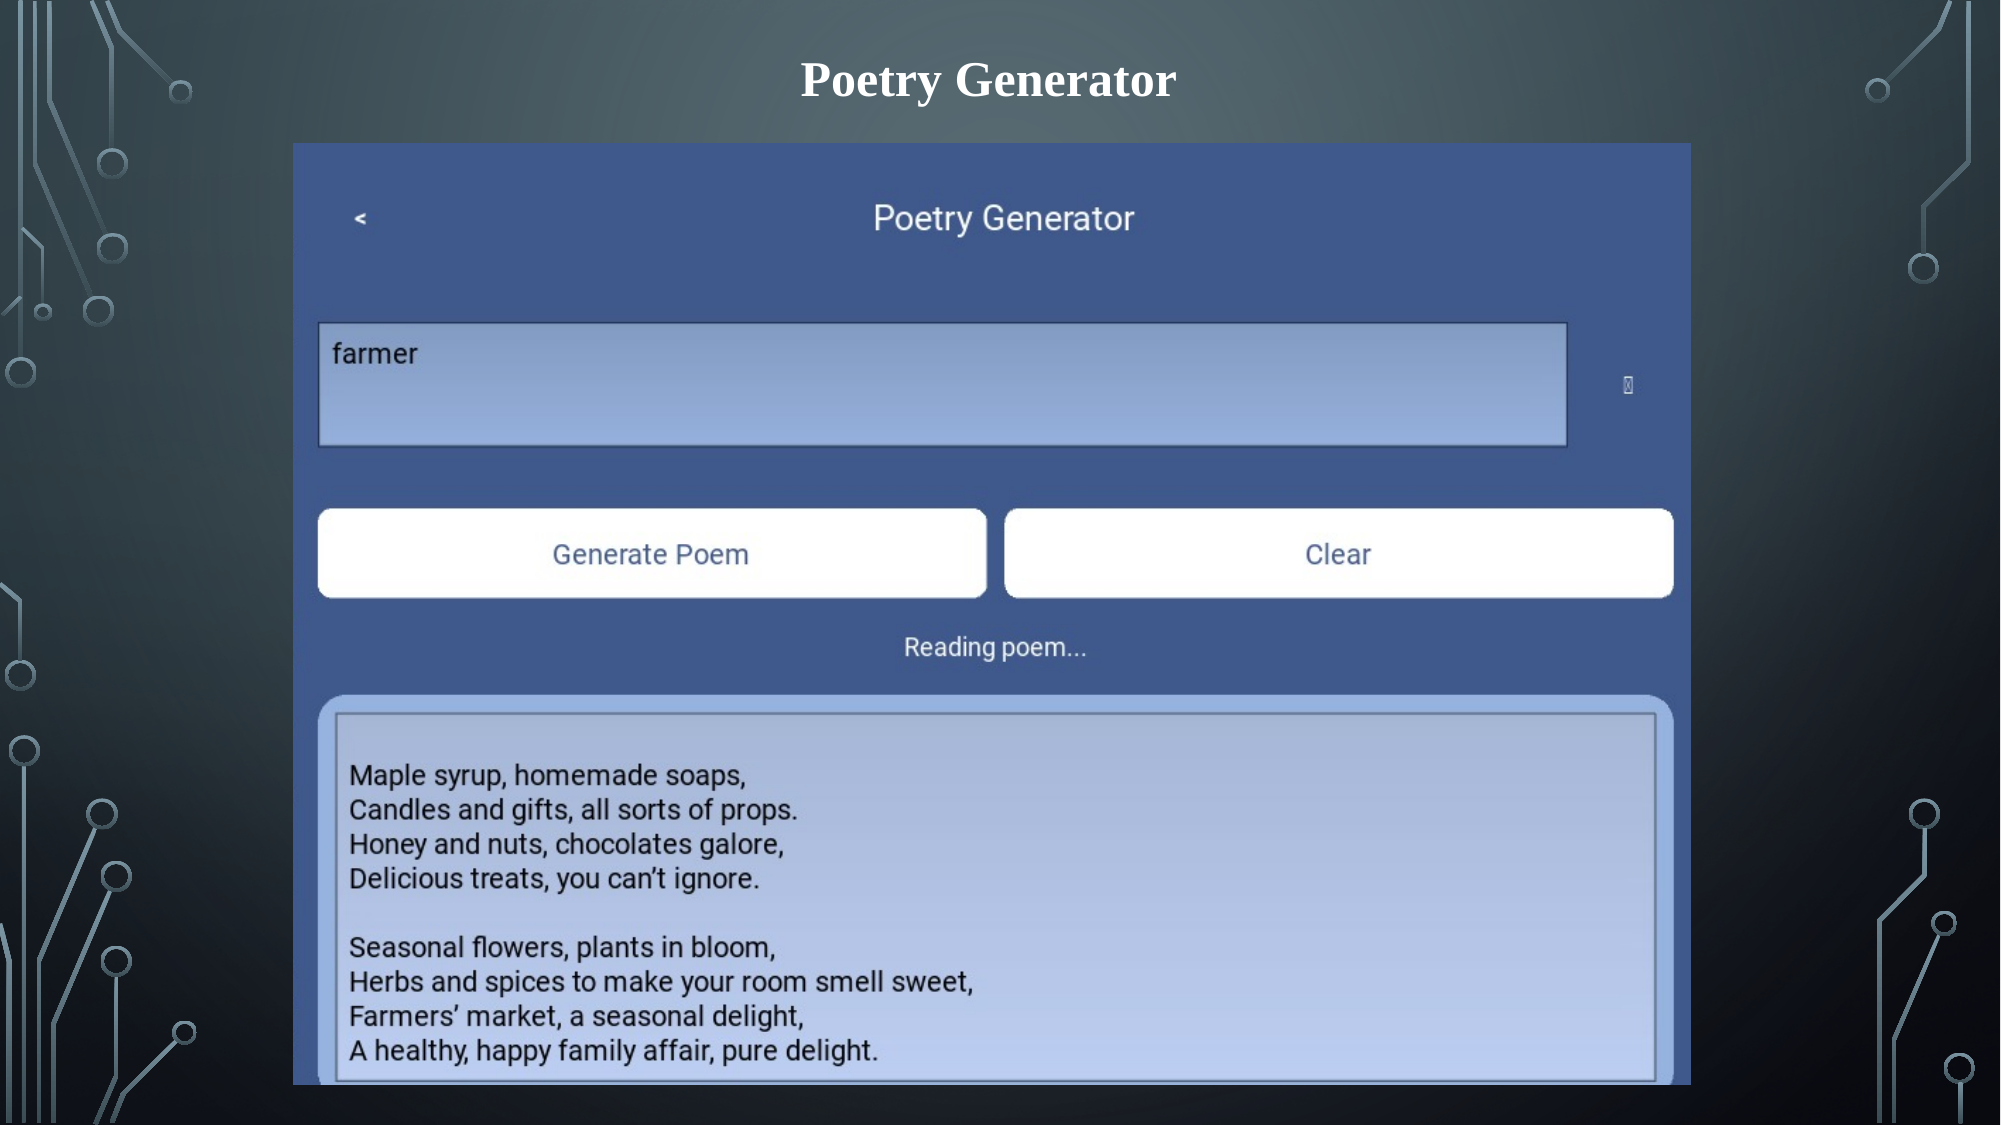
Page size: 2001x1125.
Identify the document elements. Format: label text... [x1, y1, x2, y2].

text_box Poetry Generator [683, 38, 1295, 114]
picture [292, 142, 1692, 1086]
